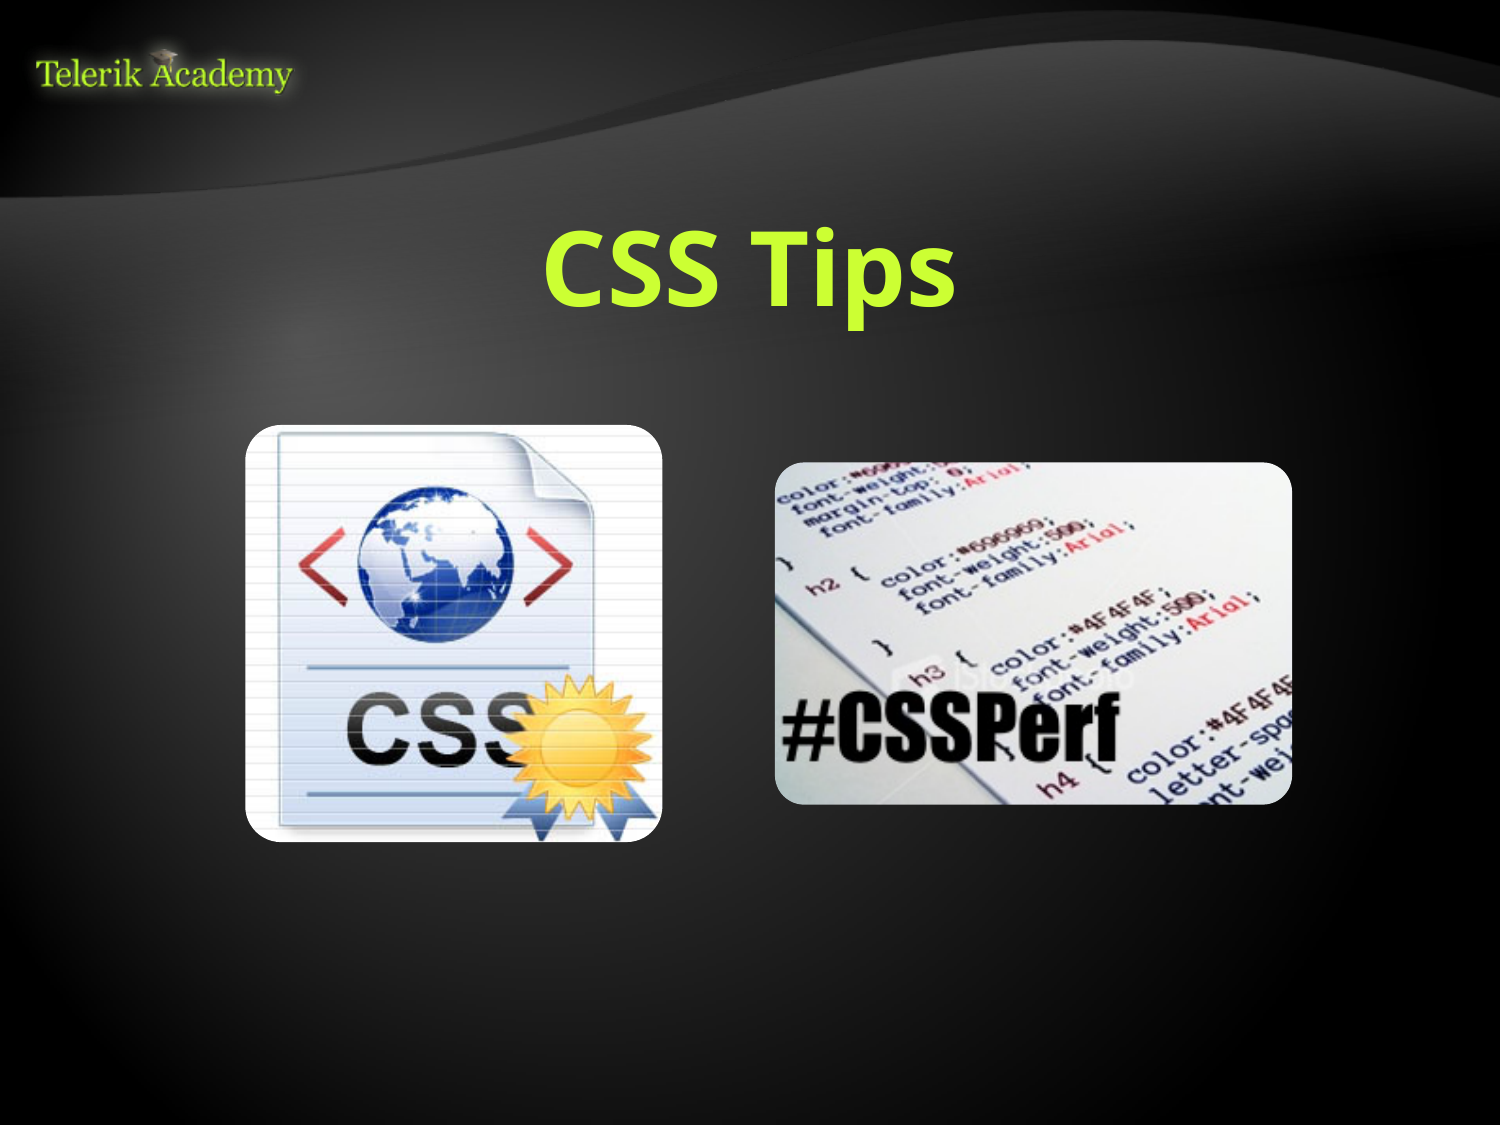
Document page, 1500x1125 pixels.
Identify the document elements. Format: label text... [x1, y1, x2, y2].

title CSS Tips [99, 212, 1400, 325]
picture [0, 0, 1500, 1125]
